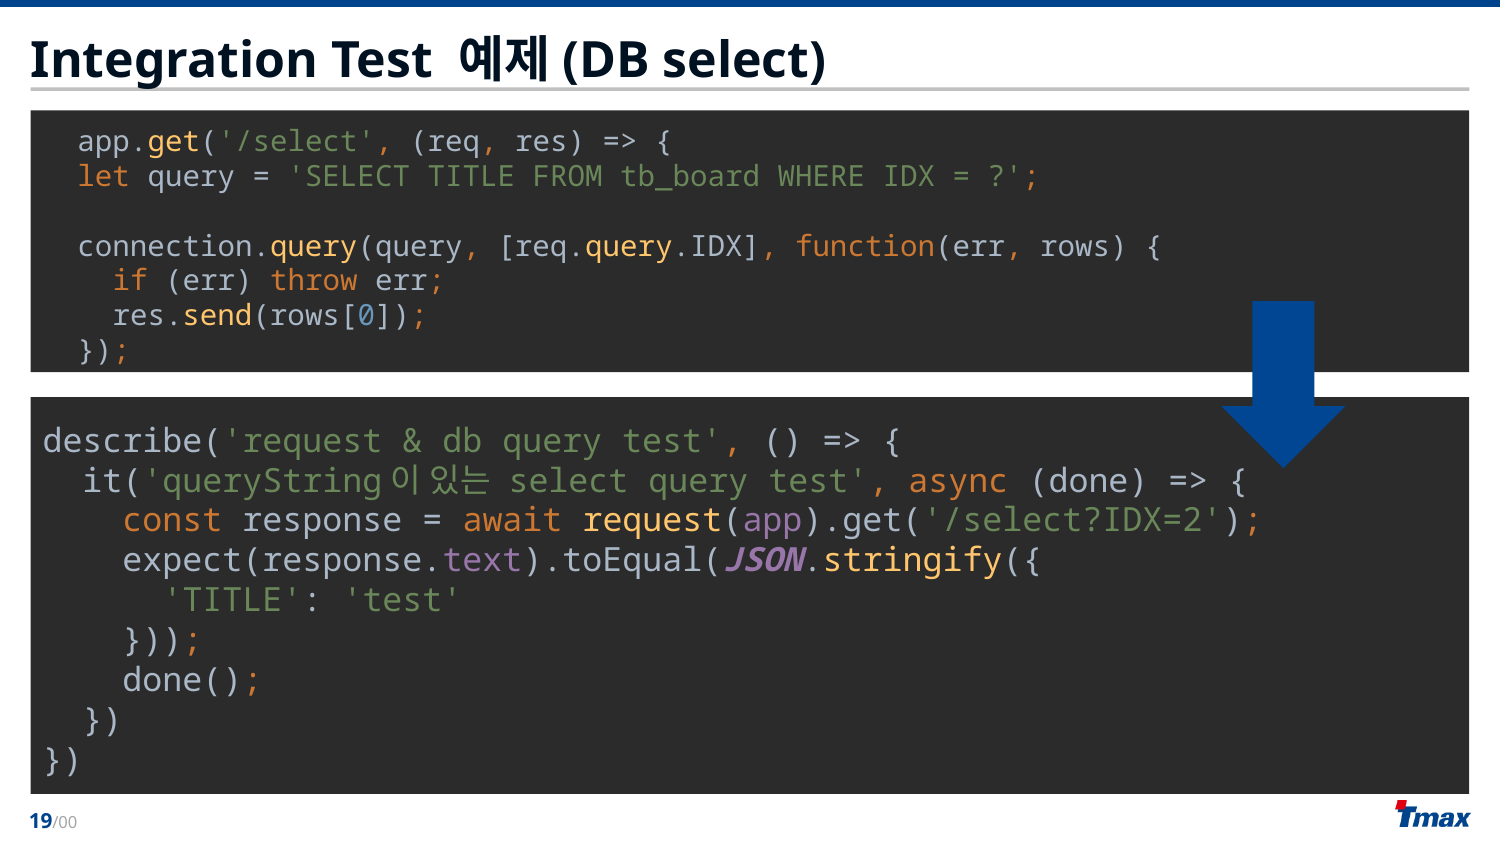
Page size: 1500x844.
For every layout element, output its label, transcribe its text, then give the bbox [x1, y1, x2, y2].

title Integration Test 예제(DB select) [30, 12, 1470, 81]
text_box [1221, 301, 1346, 469]
text_box describe('request & db query test', () => { it('queryString이 있는 select query test', async (done) => { const response = await request(app).get('/select?IDX=2'); expect(response.text).toEqual(JSON.stringify({ 'TITLE': 'test' })); done(); }) }) [30, 397, 1470, 794]
picture [1395, 800, 1471, 827]
text_box app.get('/select', (req, res) => { let query = 'SELECT TITLE FROM tb_board WHERE IDX = ?'; connection.query(query, [req.query.IDX], function(err, rows) { if (err) throw err; res.send(rows[0]); }); [30, 110, 1470, 373]
